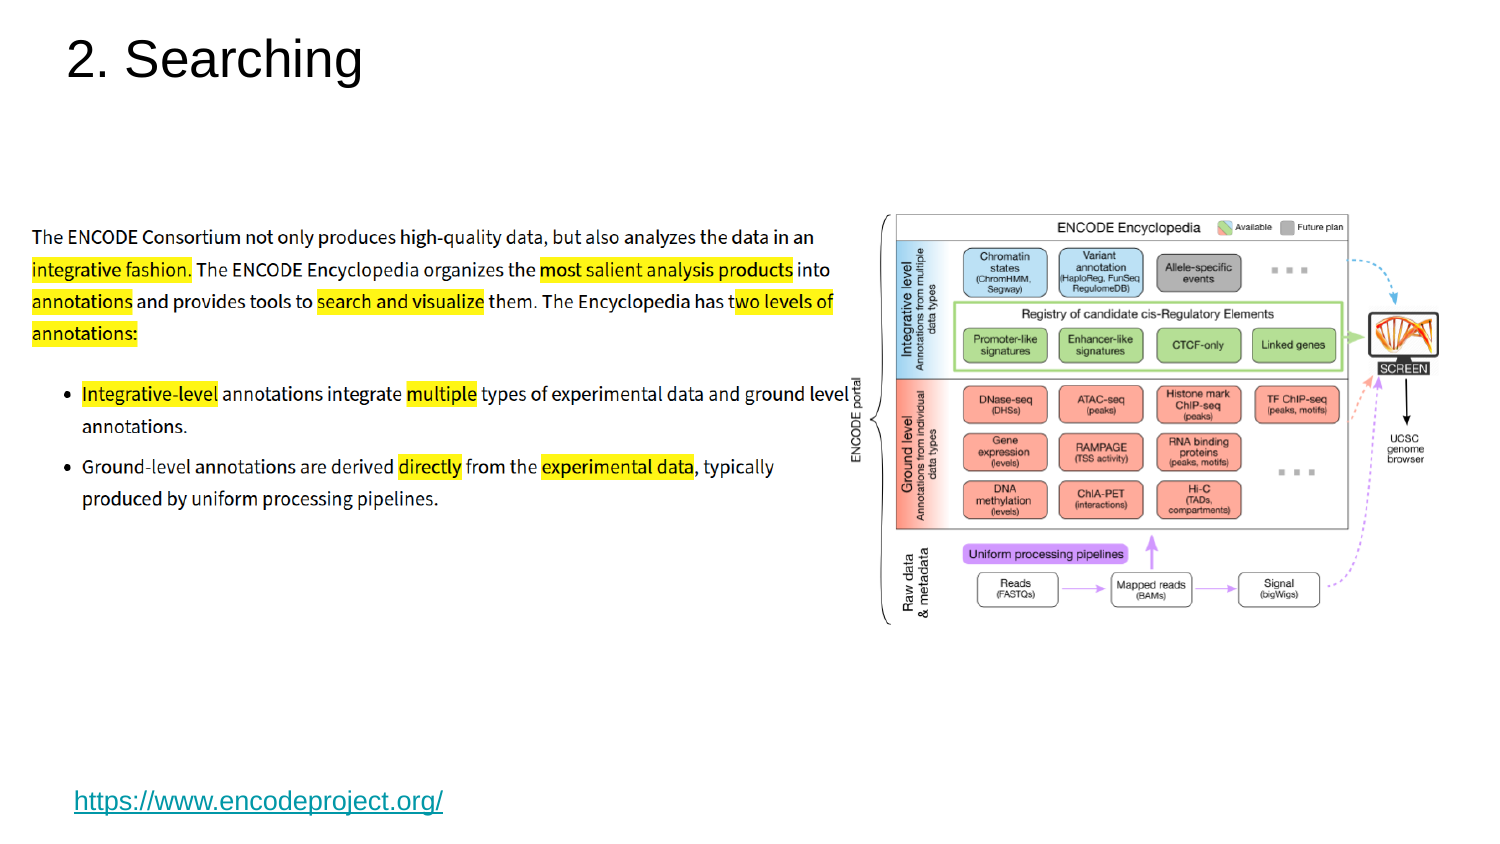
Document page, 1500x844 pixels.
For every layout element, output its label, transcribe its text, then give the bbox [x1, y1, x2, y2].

picture [24, 203, 1476, 640]
title 2. Searching [51, 10, 1449, 104]
text_box https://www.encodeproject.org/ [58, 768, 1004, 831]
